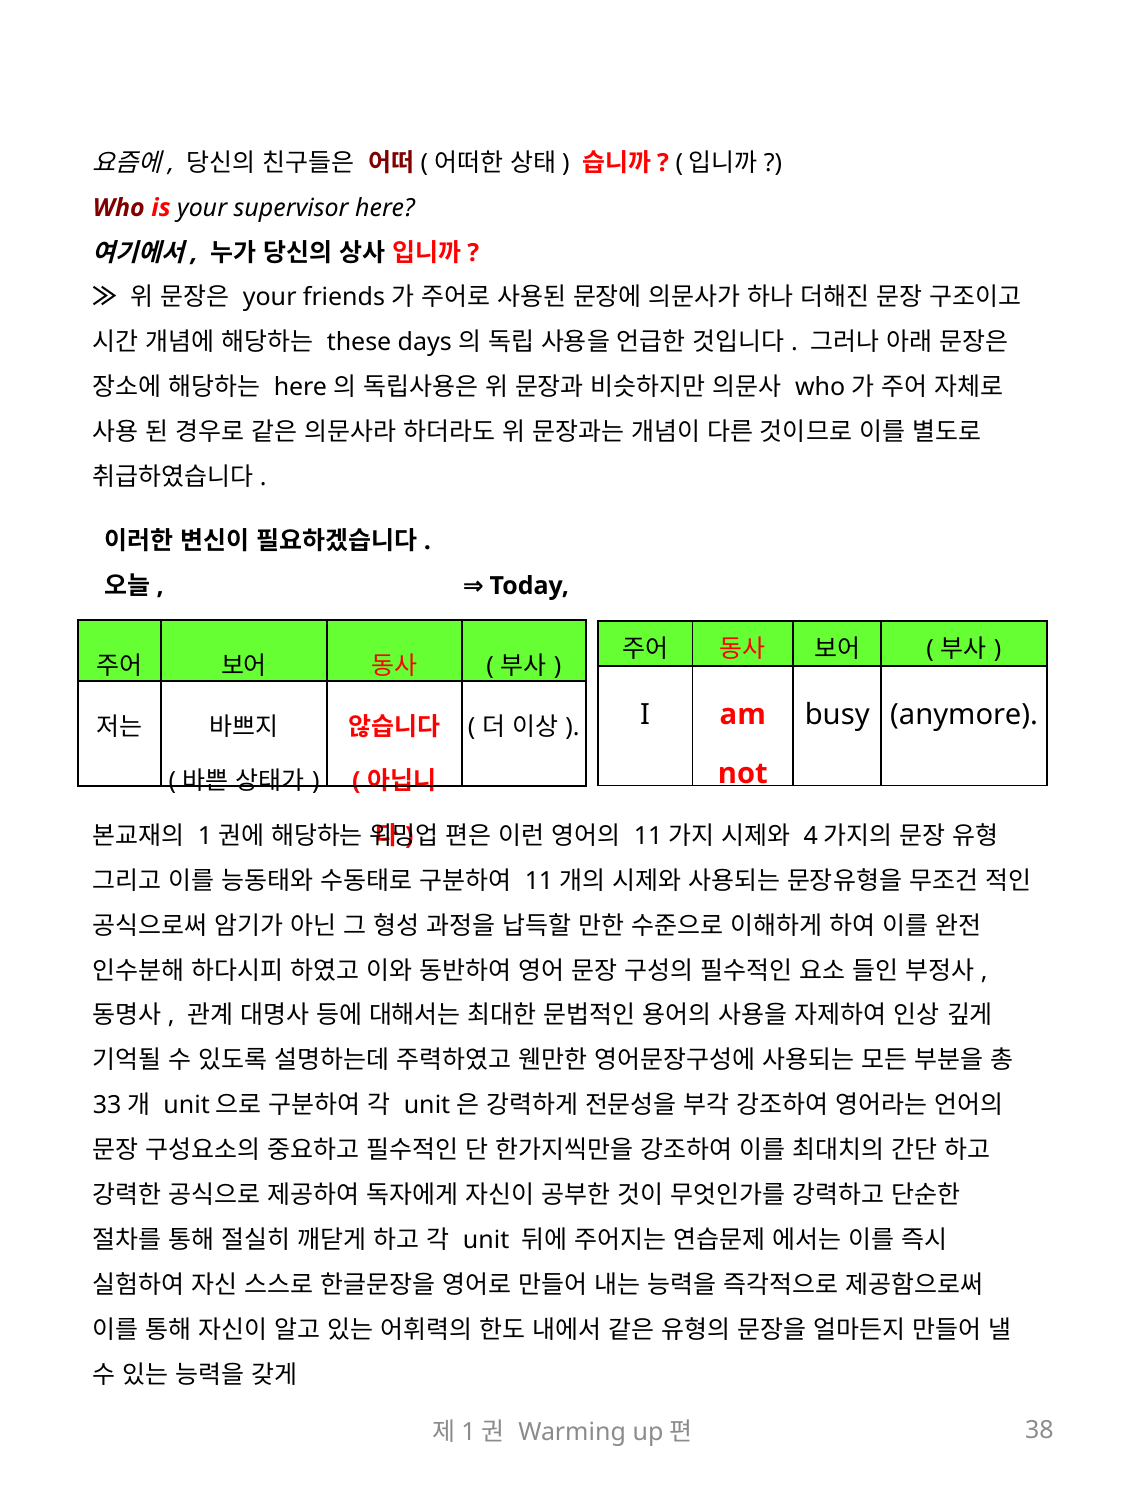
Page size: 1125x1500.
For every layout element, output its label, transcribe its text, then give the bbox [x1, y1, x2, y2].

table_header (부사) [463, 621, 585, 680]
table_cell (anymore). [882, 667, 1046, 785]
table_header 동사 [693, 622, 792, 665]
text_box 본교재의 1권에 해당하는 워밍업 편은 이런 영어의 11가지 시제와 4가지의 문장 유형 그리고 이를 능동태와 수동태로 구분하여 11개의 시제와 사용되는 문장유형을 무조건 적인 공식으로써 암기가 아닌 그 형성 과정을 납득할 만한 수준으로 이해하게 하여 이를 완전 인수분해 하다시피 하였고 이와 동반하여 영어 문장 구성의 필수적인 요소 들인 부정사, 동명사, 관계 대명사 등에 대해서는 최대한 문법적인 용어의 사용을 자제하여 인상 깊게 기억될 수 있도록 설명하는데 주력하였고 웬만한 영어문장구성에 사용되는 모든 부분을 총 33개 unit으로 구분하여 각 unit은 강력하게 전문성을 부각 강조하여 영어라는 언어의 문장 구성요소의 중요하고 필수적인 단 한가지씩만을 강조하여 이를 최대치의 간단 하고 강력한 공식으로 제공하여 독자에게 자신이 공부한 것이 무엇인가를 강력하고 단순한 절차를 통해 절실히 깨닫게 하고 각 unit 뒤에 주어지는 연습문제 에서는 이를 즉시 실험하여 자신 스스로 한글문장을 영어로 만들어 내는 능력을 즉각적으로 제공함으로써 이를 통해 자신이 알고 있는 어휘력의 한도 내에서 같은 유형의 문장을 얼마든지 만들어 낼 수 있는 능력을 갖게 [78, 797, 1047, 1396]
slide_number 38 [806, 1390, 1069, 1471]
table_cell I [599, 667, 692, 785]
text_box 이러한 변신이 필요하겠습니다. 오늘, ⇒ Today, [89, 501, 1047, 607]
table_header (부사) [882, 622, 1046, 665]
table_cell busy [794, 667, 880, 785]
table_cell 않습니다 (아닙니다) [328, 682, 461, 785]
table_header 보어 [162, 621, 326, 680]
table_header 보어 [794, 622, 880, 665]
text_box 요즘에, 당신의 친구들은 어떠(어떠한 상태) 습니까? (입니까?) Who is your supervisor here? 여기에서, 누가 당신의 상사 입니까? ≫ 위 문장은 your friends가 주어로 사용된 문장에 의문사가 하나 더해진 문장 구조이고 시간 개념에 해당하는 these days의 독립 사용을 언급한 것입니다. 그러나 아래 문장은 장소에 해당하는 here의 독립사용은 위 문장과 비슷하지만 의문사 who가 주어 자체로 사용 된 경우로 같은 의문사라 하더라도 위 문장과는 개념이 다른 것이므로 이를 별도로 취급하였습니다. [78, 123, 1047, 633]
footer 제1권 Warming up편 [384, 1390, 741, 1471]
table_header 주어 [79, 621, 160, 680]
table_cell (더 이상). [463, 682, 585, 785]
table_cell 저는 [79, 682, 160, 785]
table_header 동사 [328, 621, 461, 680]
table_cell am not [693, 667, 792, 785]
table_header 주어 [599, 622, 692, 665]
table_cell 바쁘지 (바쁜 상태가) [162, 682, 326, 785]
